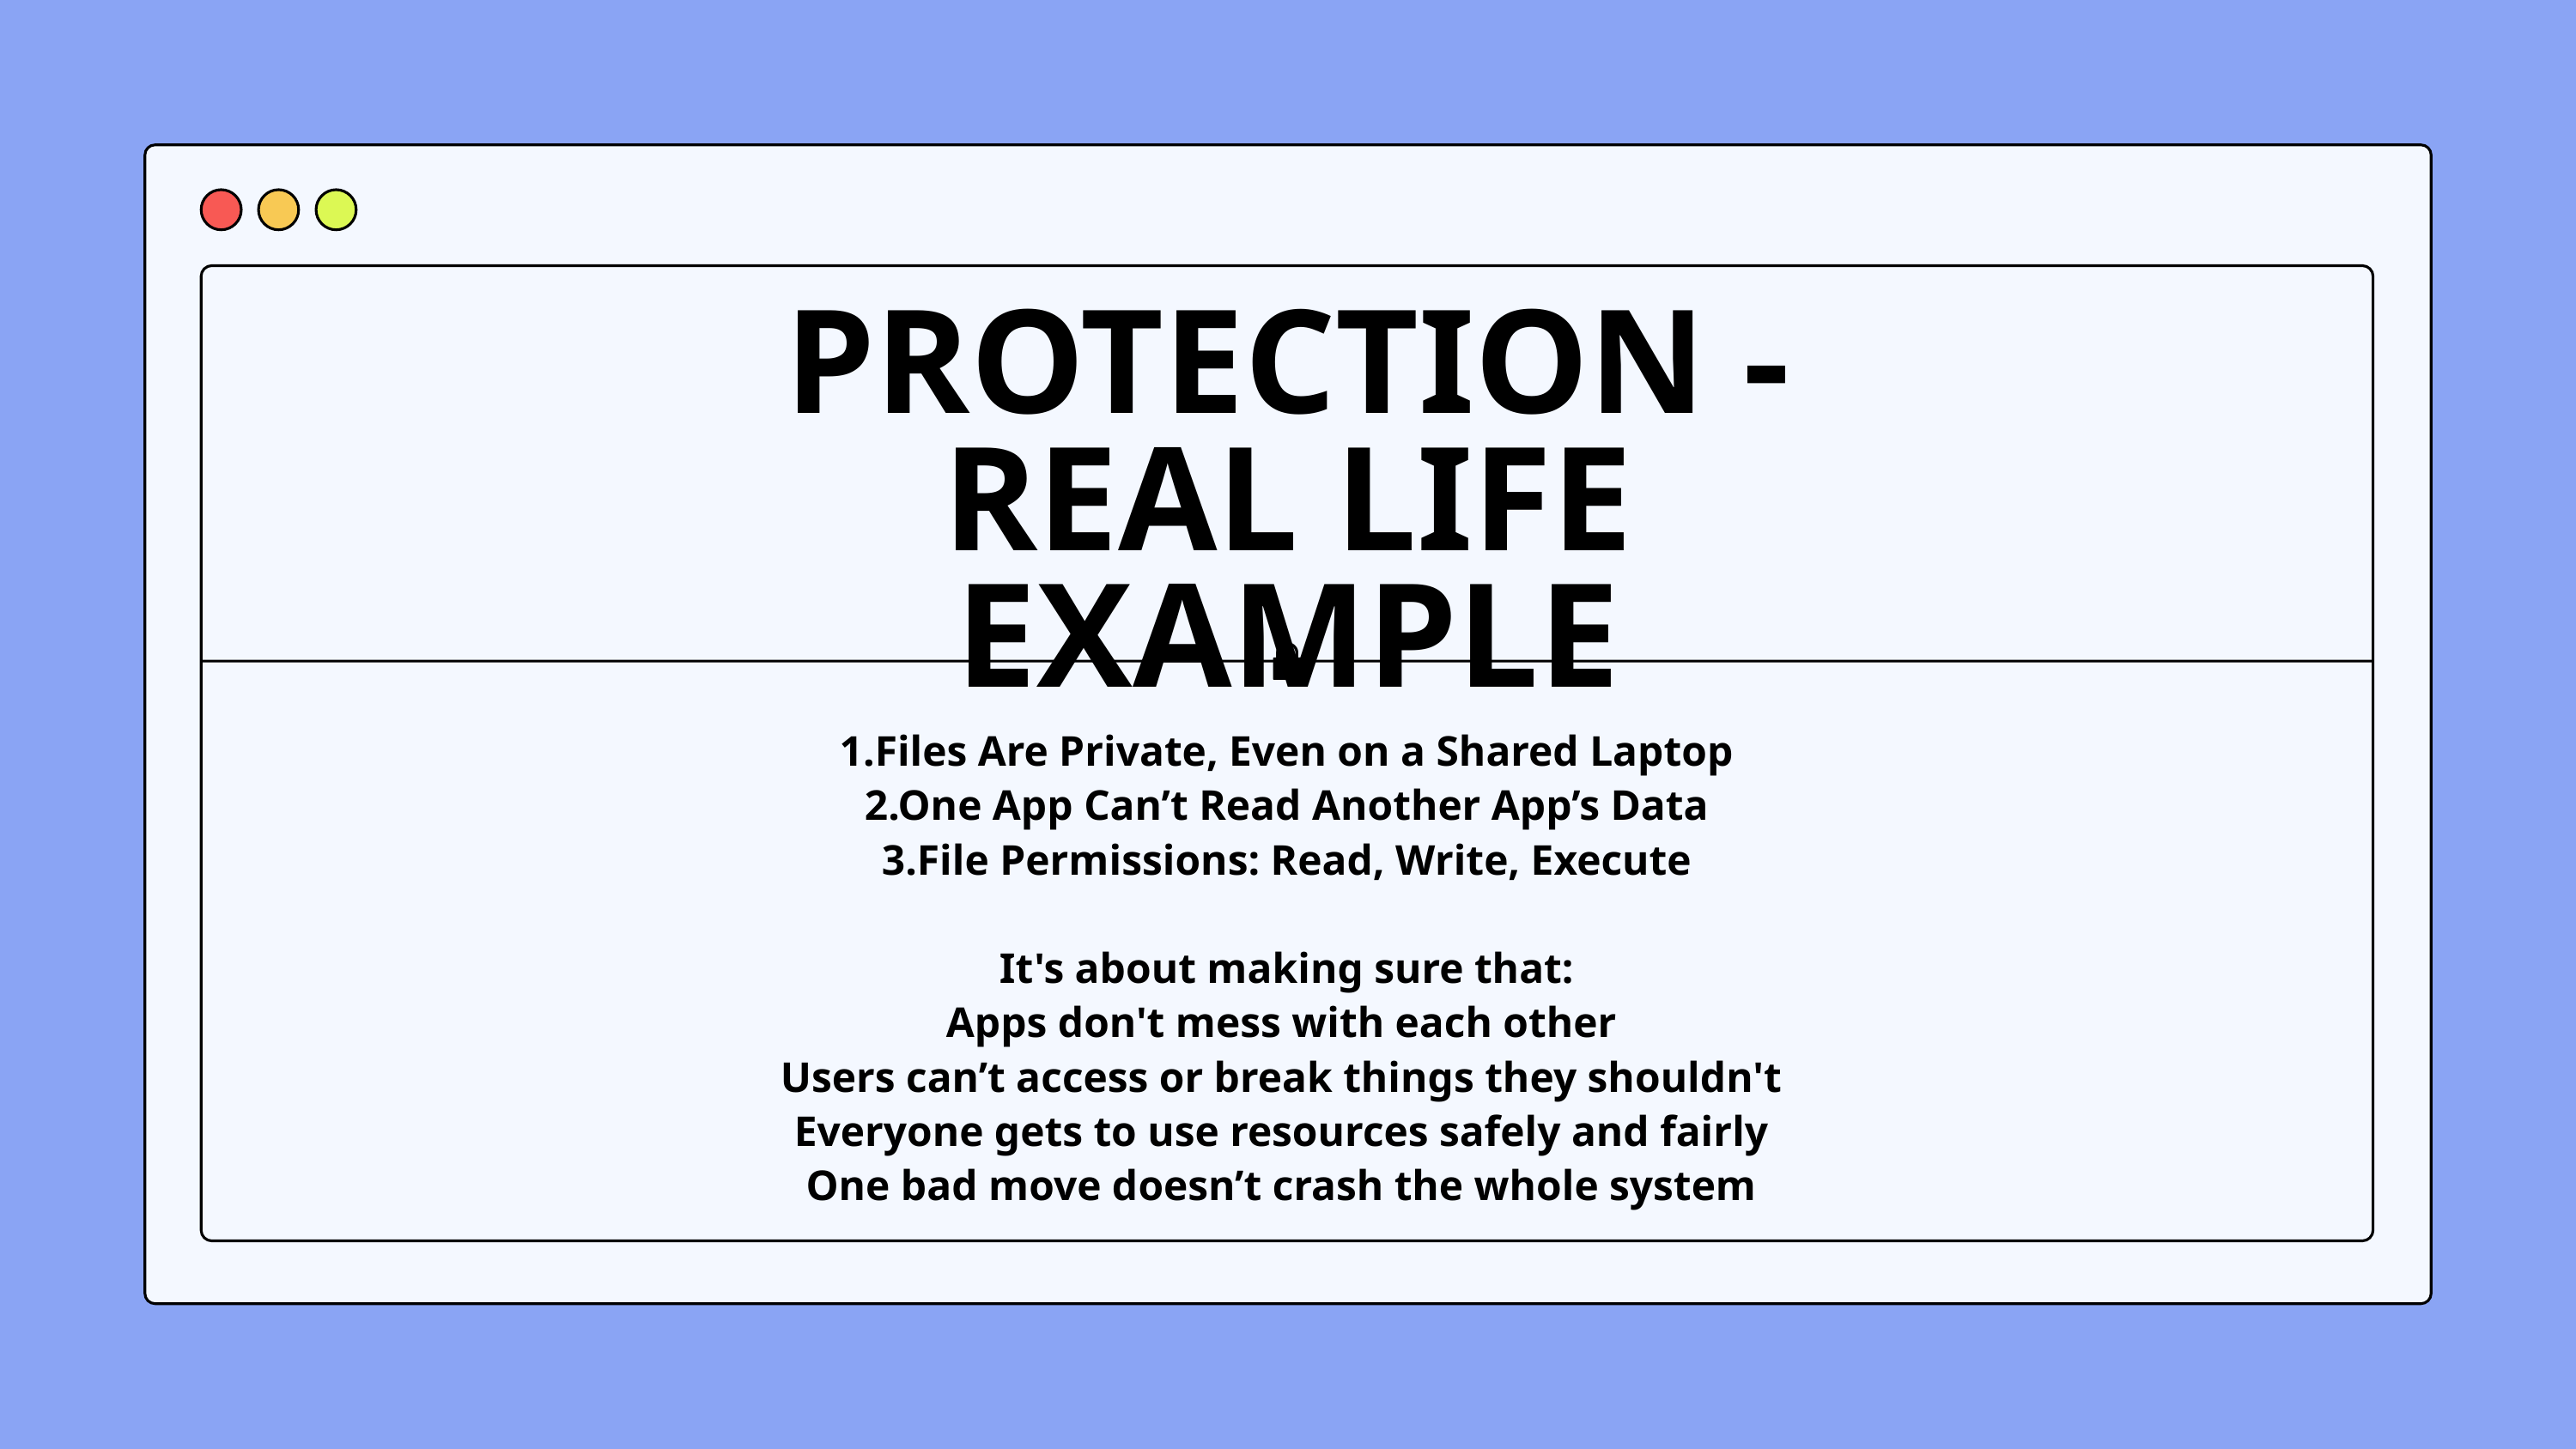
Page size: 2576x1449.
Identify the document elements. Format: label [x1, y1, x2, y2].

text_box [258, 189, 299, 230]
text_box [201, 189, 242, 230]
text_box [144, 144, 2432, 1304]
text_box [200, 265, 2373, 1241]
text_box [315, 189, 357, 230]
